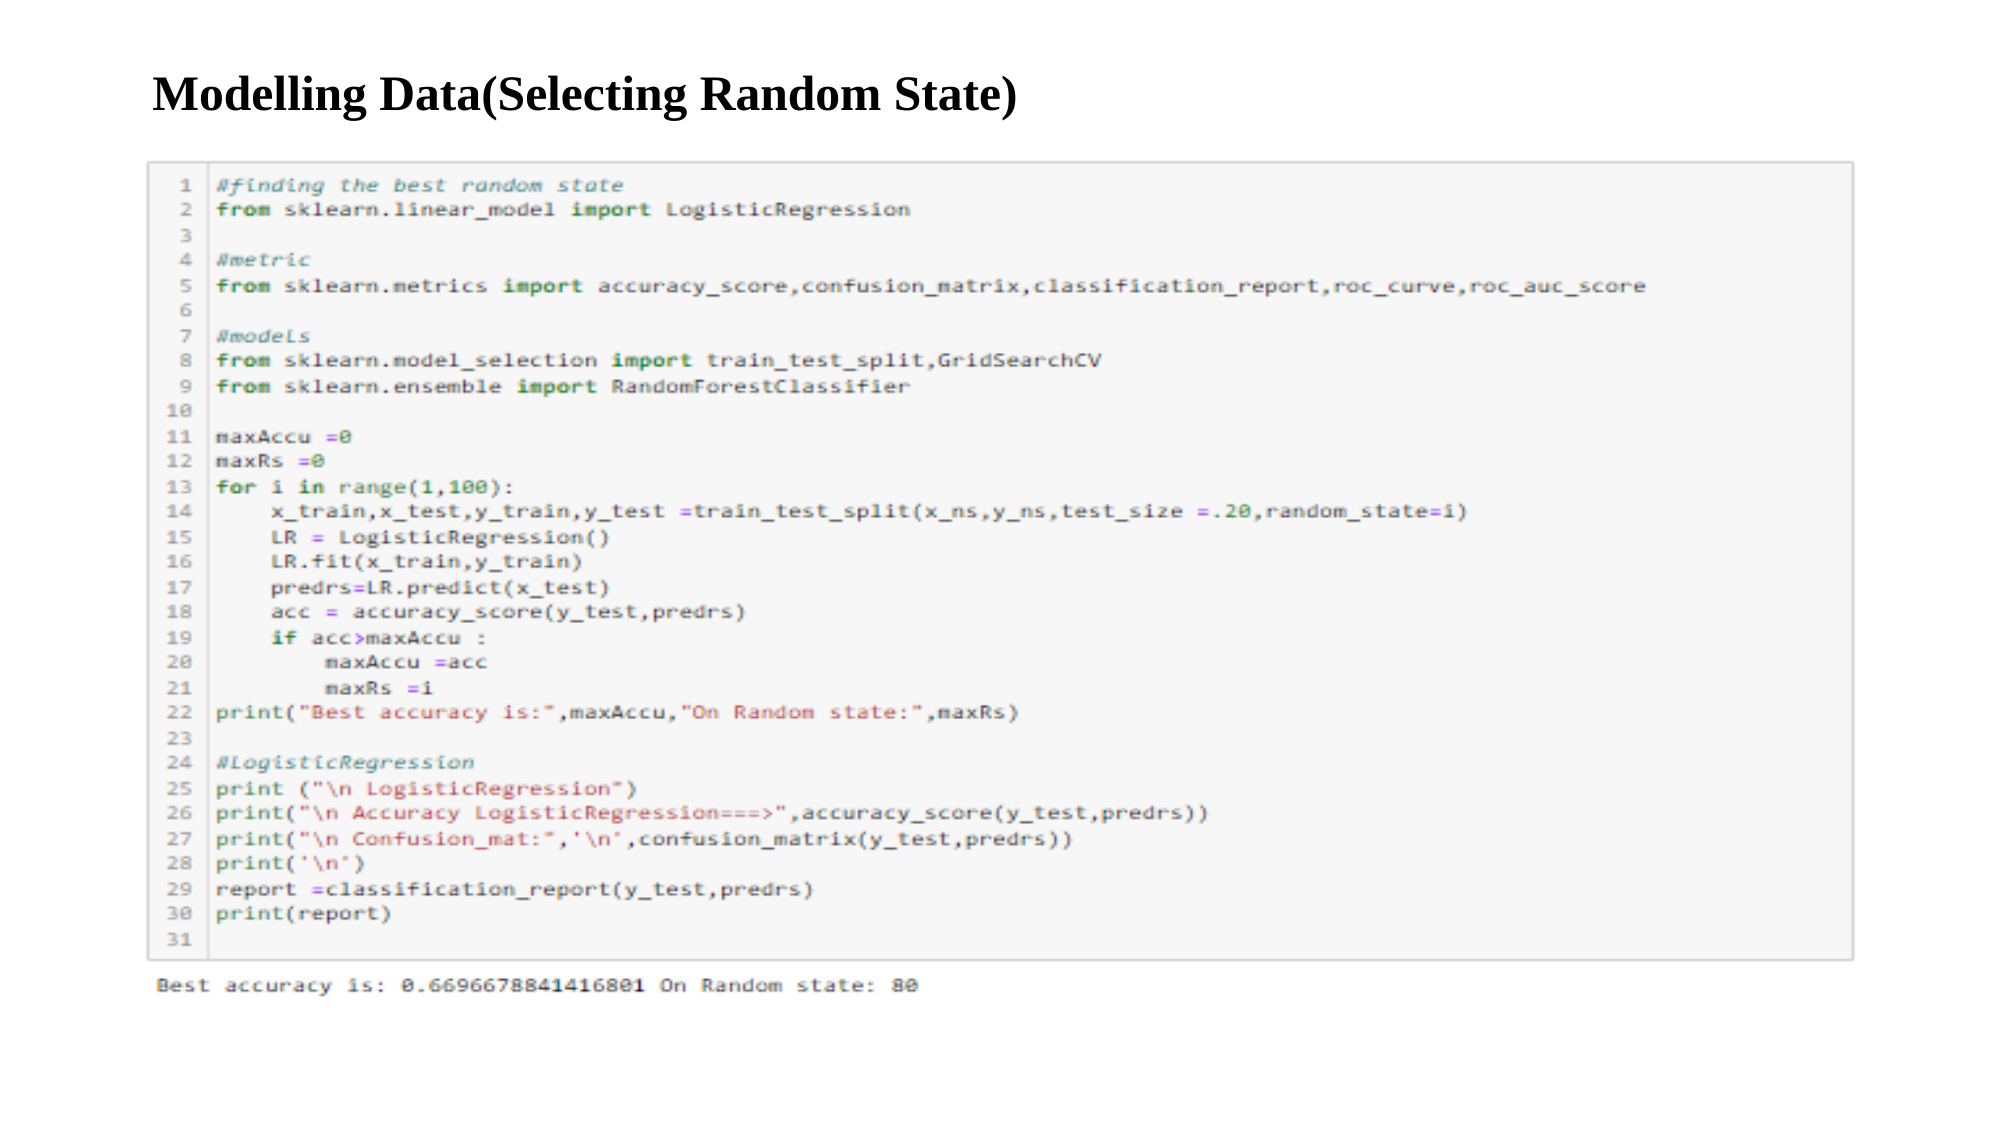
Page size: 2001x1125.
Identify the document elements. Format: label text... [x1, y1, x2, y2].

title Modelling Data(Selecting Random State) [137, 59, 1863, 153]
picture [137, 153, 1863, 1012]
